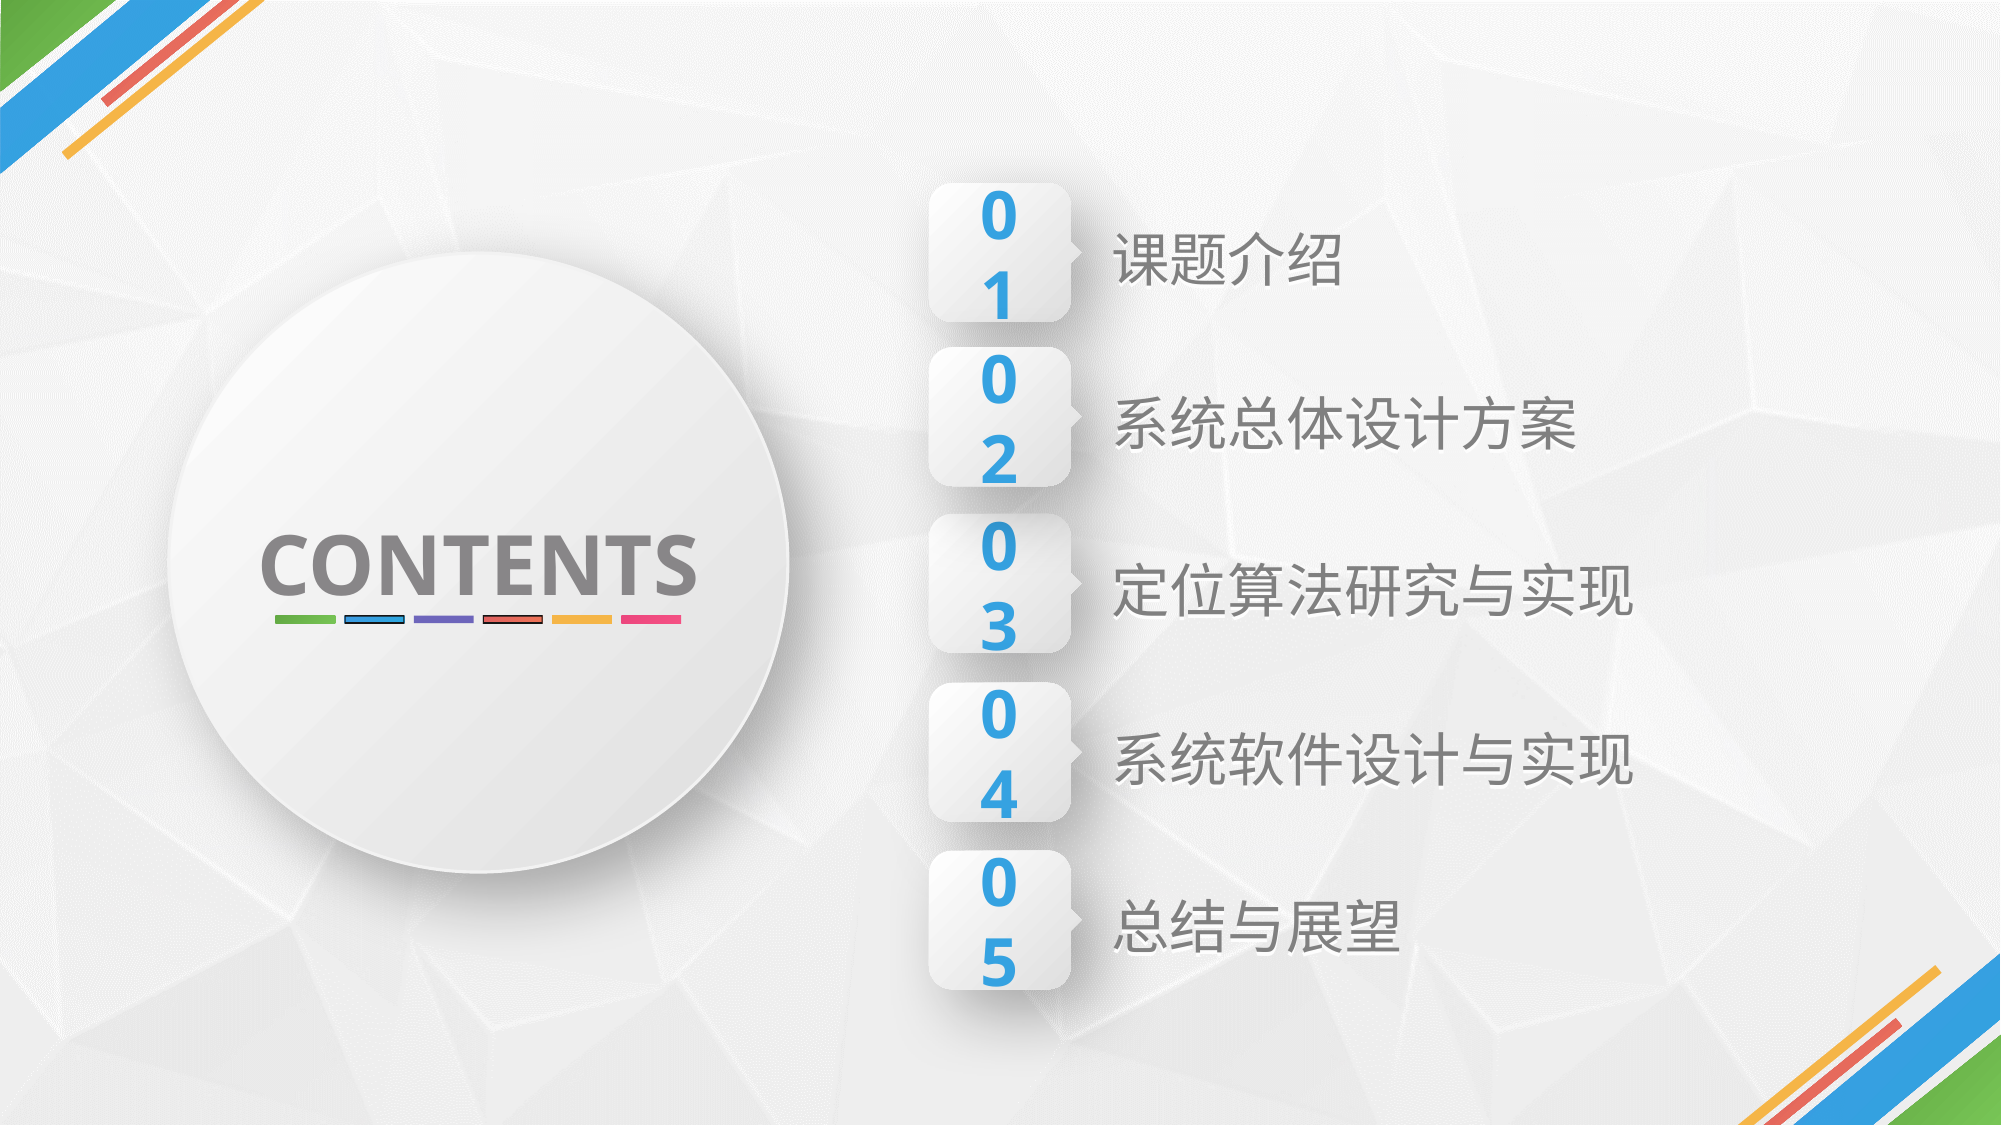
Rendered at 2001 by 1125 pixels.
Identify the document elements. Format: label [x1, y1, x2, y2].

text_box [929, 183, 1814, 322]
text_box [929, 347, 1814, 486]
text_box [929, 682, 1814, 822]
text_box [168, 252, 788, 873]
text_box [0, 0, 2000, 1125]
text_box [929, 850, 1814, 990]
text_box [929, 513, 1814, 653]
